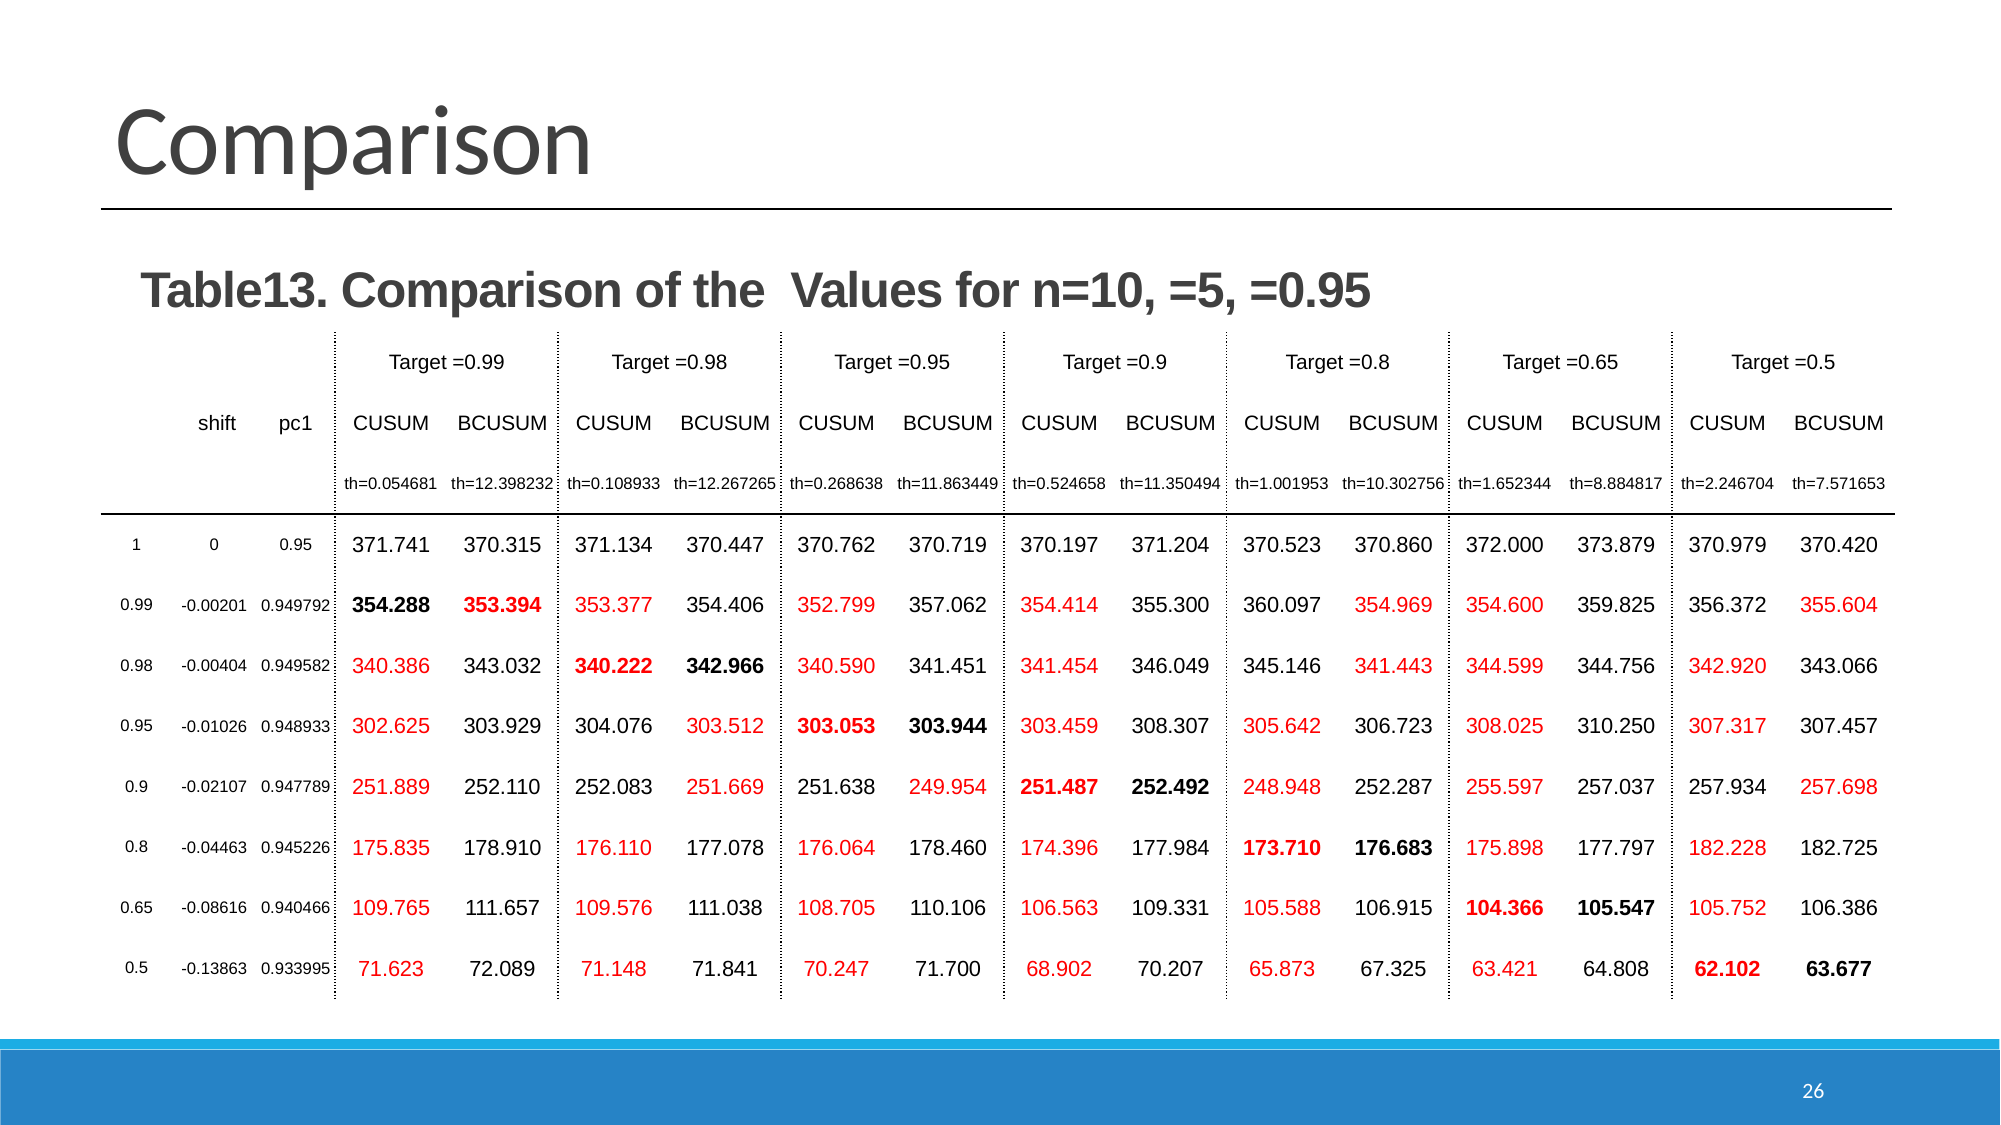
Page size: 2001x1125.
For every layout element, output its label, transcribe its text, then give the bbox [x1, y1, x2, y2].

text_box [100, 234, 1892, 513]
text_box Comparison [100, 85, 1892, 208]
slide_number 26 [1624, 1059, 1840, 1120]
text_box [100, 514, 1892, 974]
